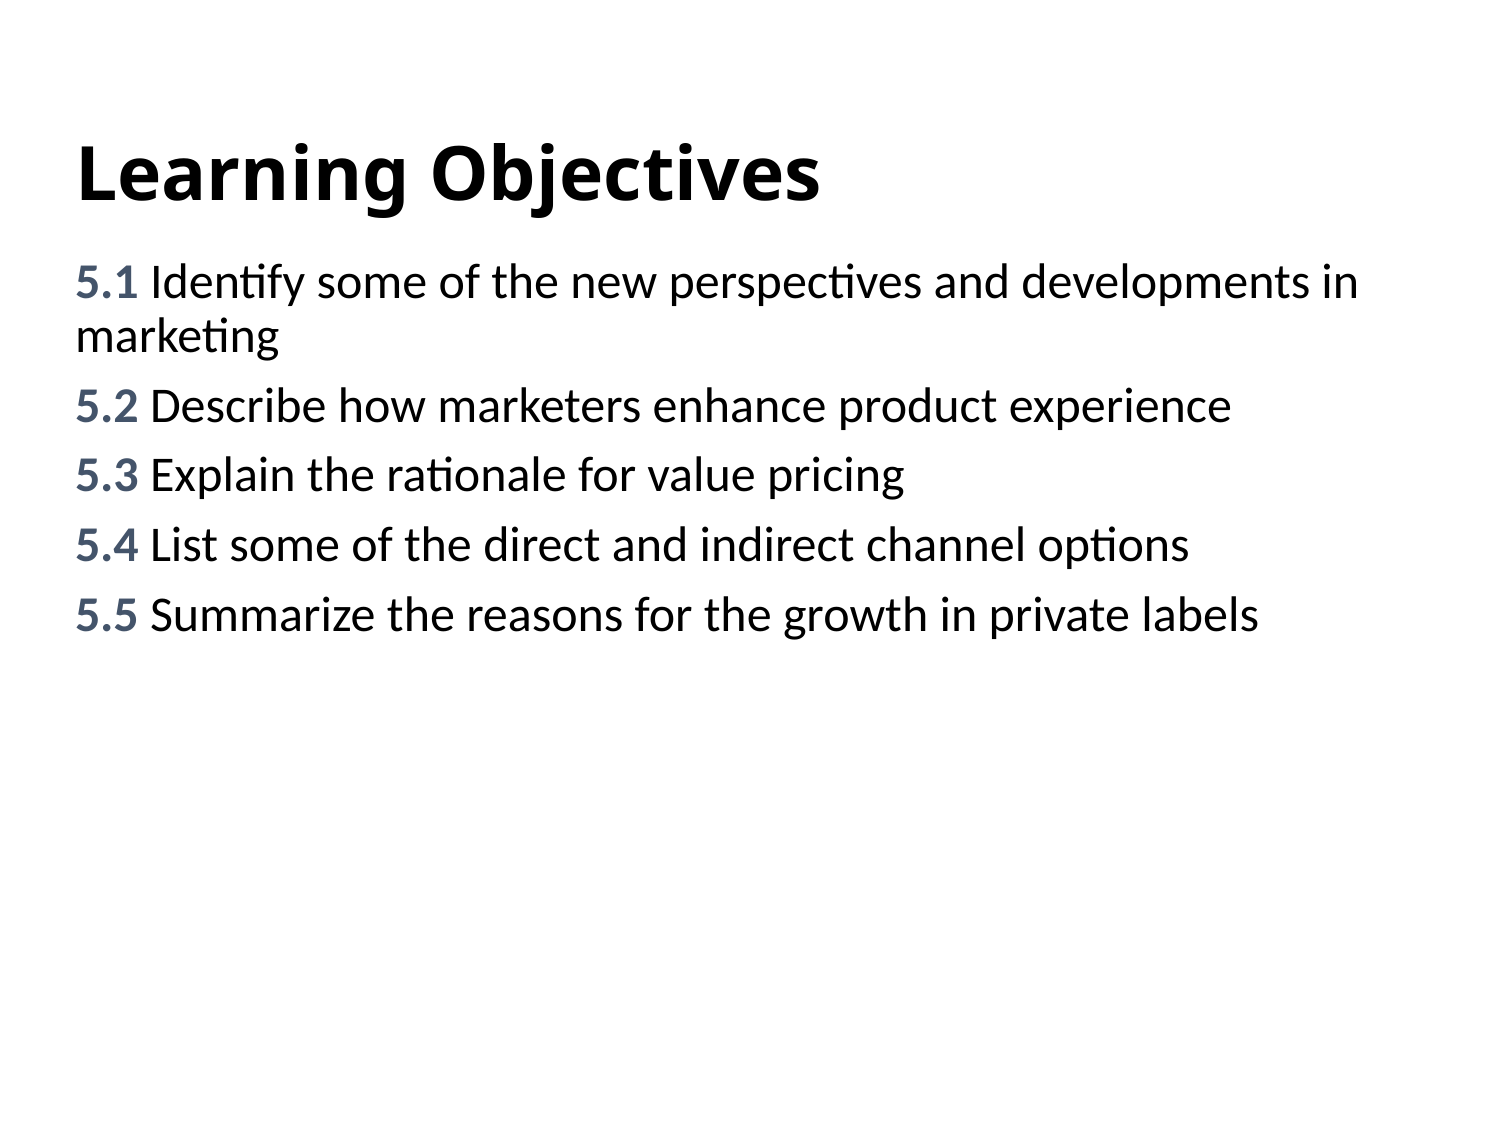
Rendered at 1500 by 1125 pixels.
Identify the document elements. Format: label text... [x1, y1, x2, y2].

title Learning Objectives [75, 35, 1425, 216]
list 5.1 Identify some of the new perspectives and developments in marketing 5.2 Describe how marketers enhance product experience 5.3 Explain the rationale for value pricing 5.4 List some of the direct and indirect channel options 5.5 Summarize the reasons for the growth in private labels [75, 255, 1404, 983]
